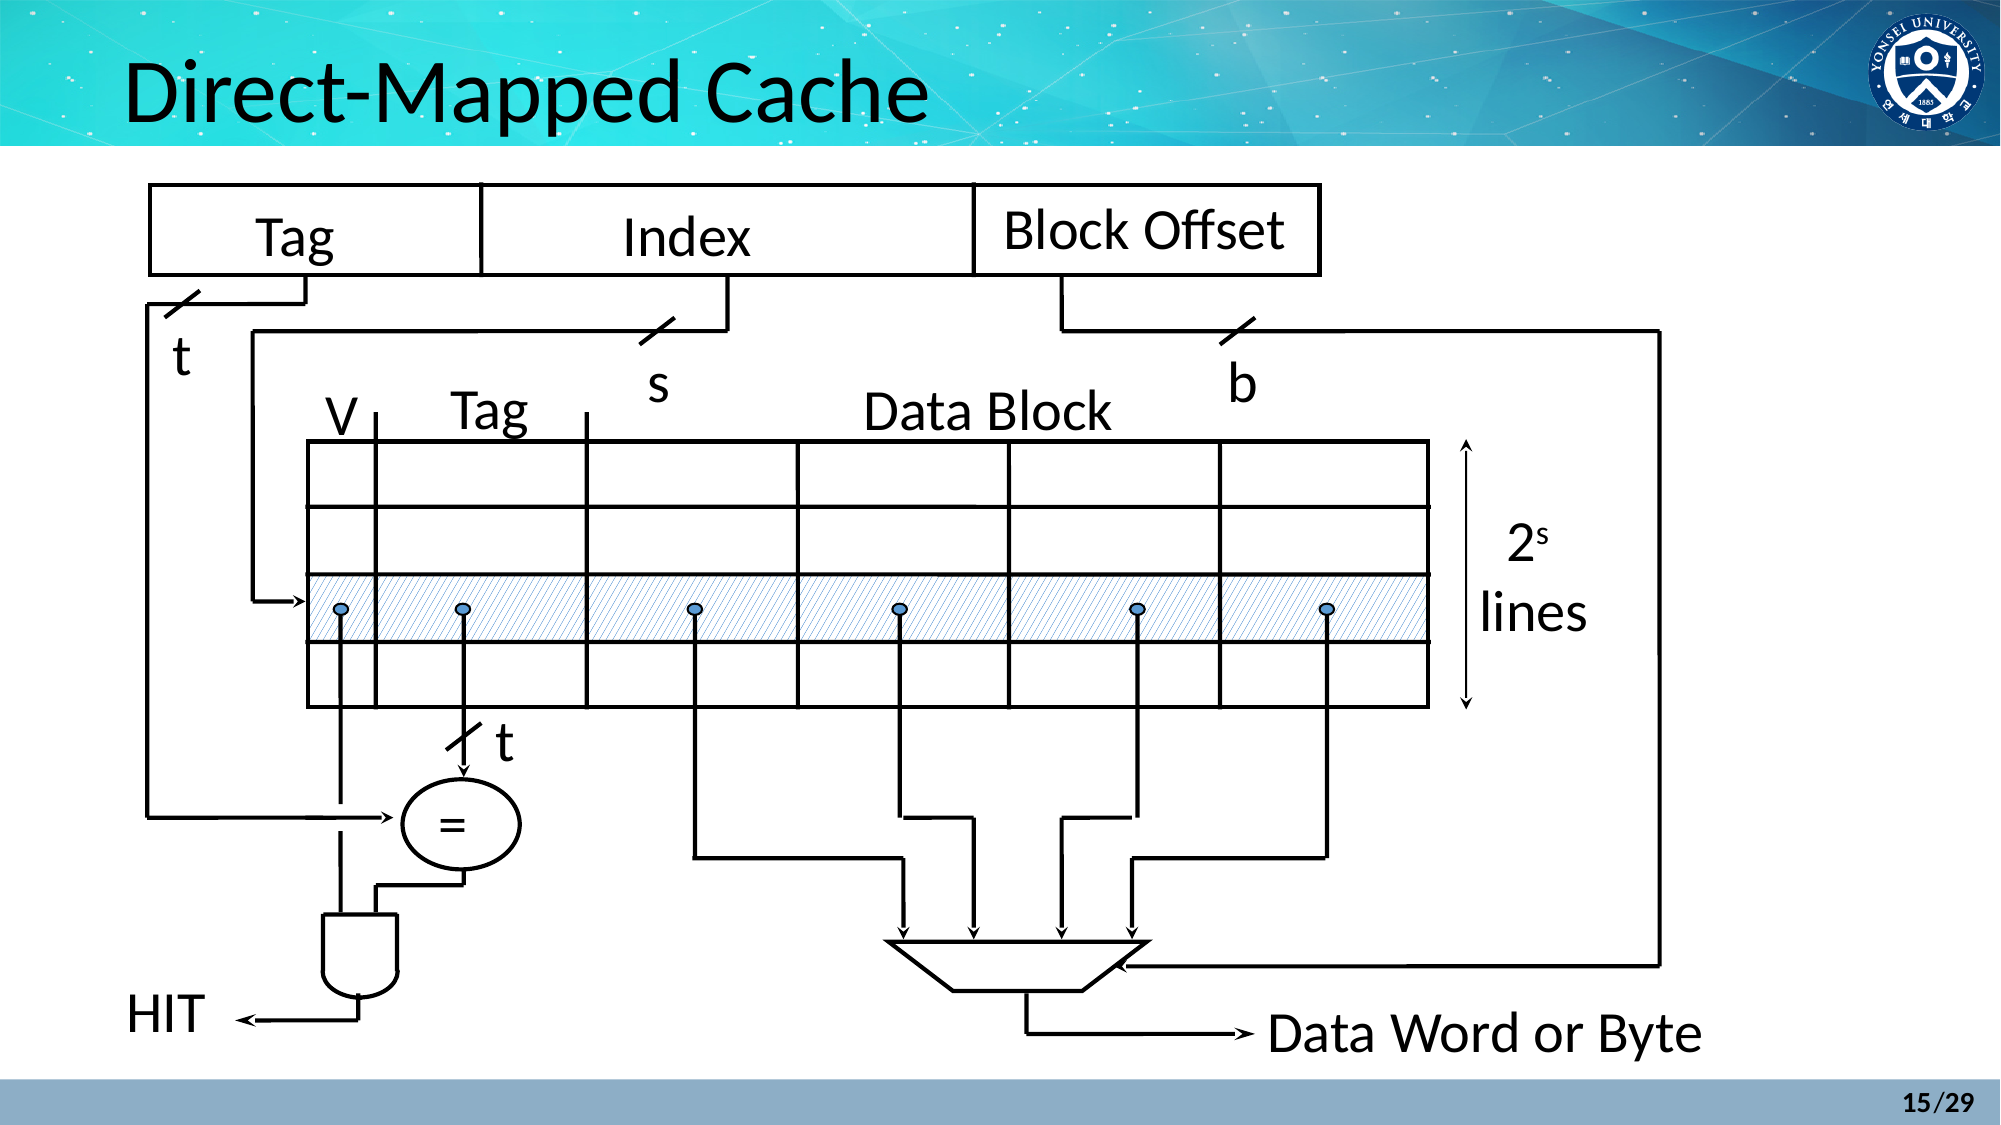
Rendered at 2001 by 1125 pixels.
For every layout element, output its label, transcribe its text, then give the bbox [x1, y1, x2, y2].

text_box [111, 182, 1722, 1071]
title Direct-Mapped Cache [109, 35, 1834, 254]
picture [0, 0, 2001, 168]
slide_number 15 [1496, 1070, 1947, 1125]
